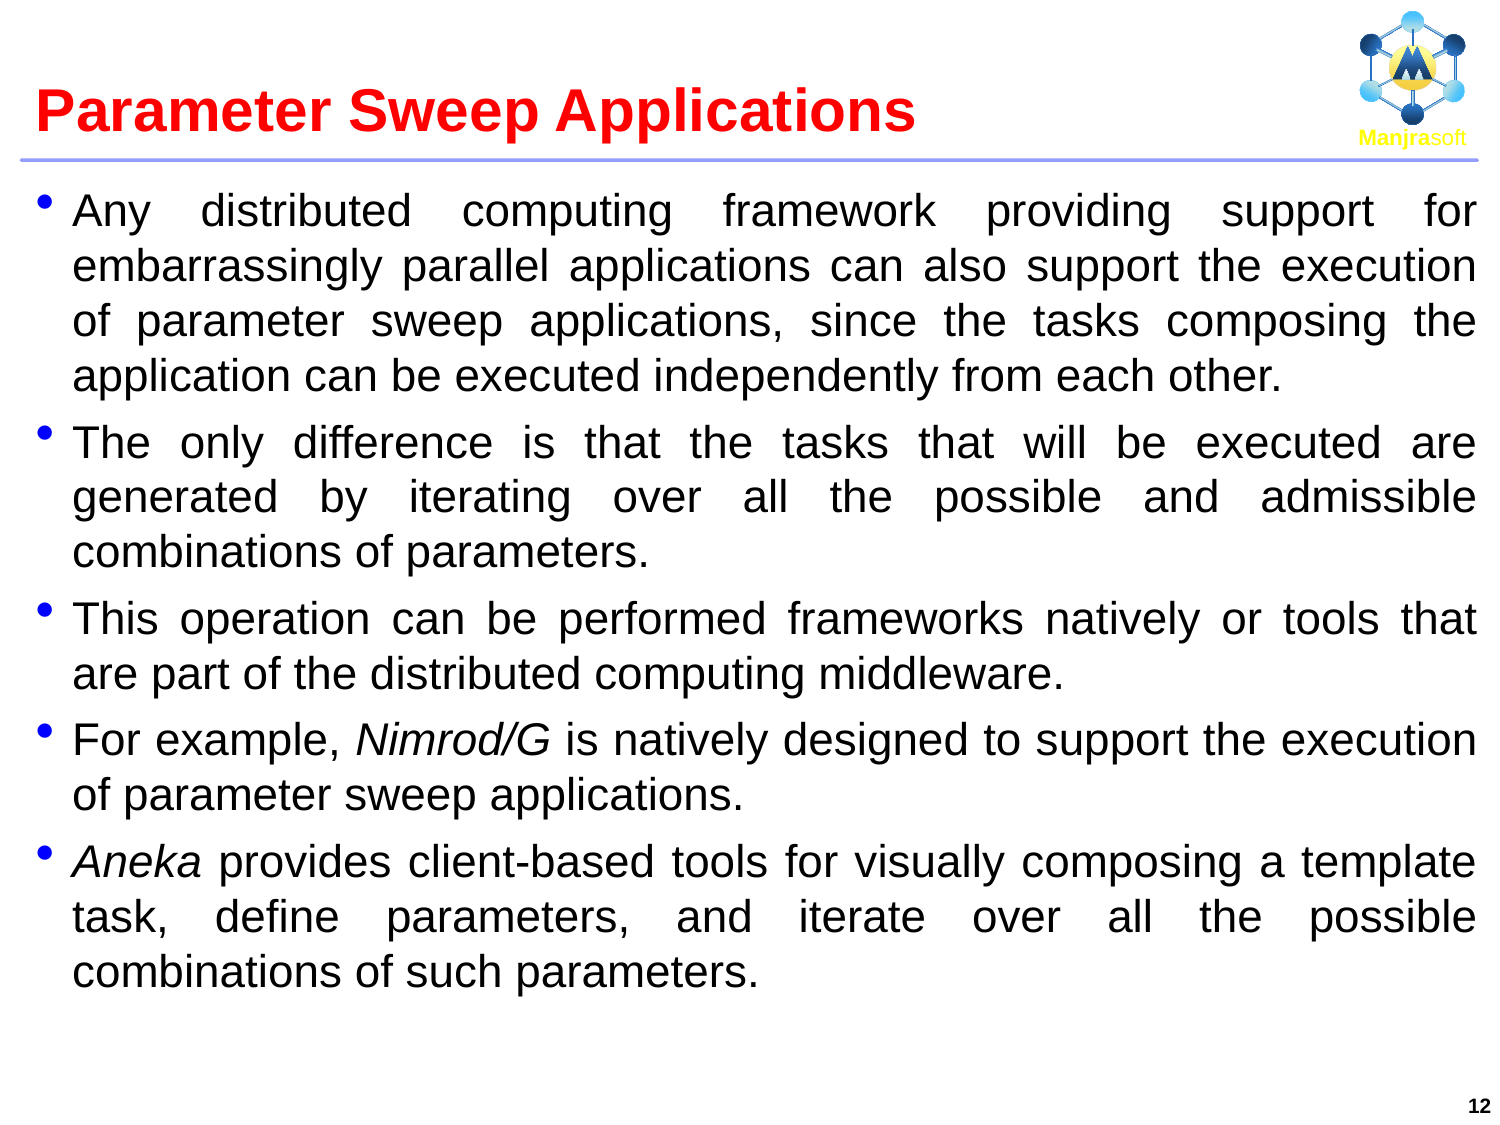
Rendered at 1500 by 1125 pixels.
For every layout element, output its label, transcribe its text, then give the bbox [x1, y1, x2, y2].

slide_number 12 [1364, 1093, 1500, 1120]
title Parameter Sweep Applications [26, 0, 1479, 145]
list Any distributed computing framework providing support for embarrassingly parallel applications can also support the execution of parameter sweep applications, since the tasks composing the application can be executed independently from each other. The only difference is that the tasks that will be executed are generated by iterating over all the possible and admissible combinations of parameters. This operation can be performed frameworks natively or tools that are part of the distributed computing middleware. For example, Nimrod/G is natively designed to support the execution of parameter sweep applications. Aneka provides client-based tools for visually composing a template task, define parameters, and iterate over all the possible combinations of such parameters. [26, 176, 1479, 1092]
